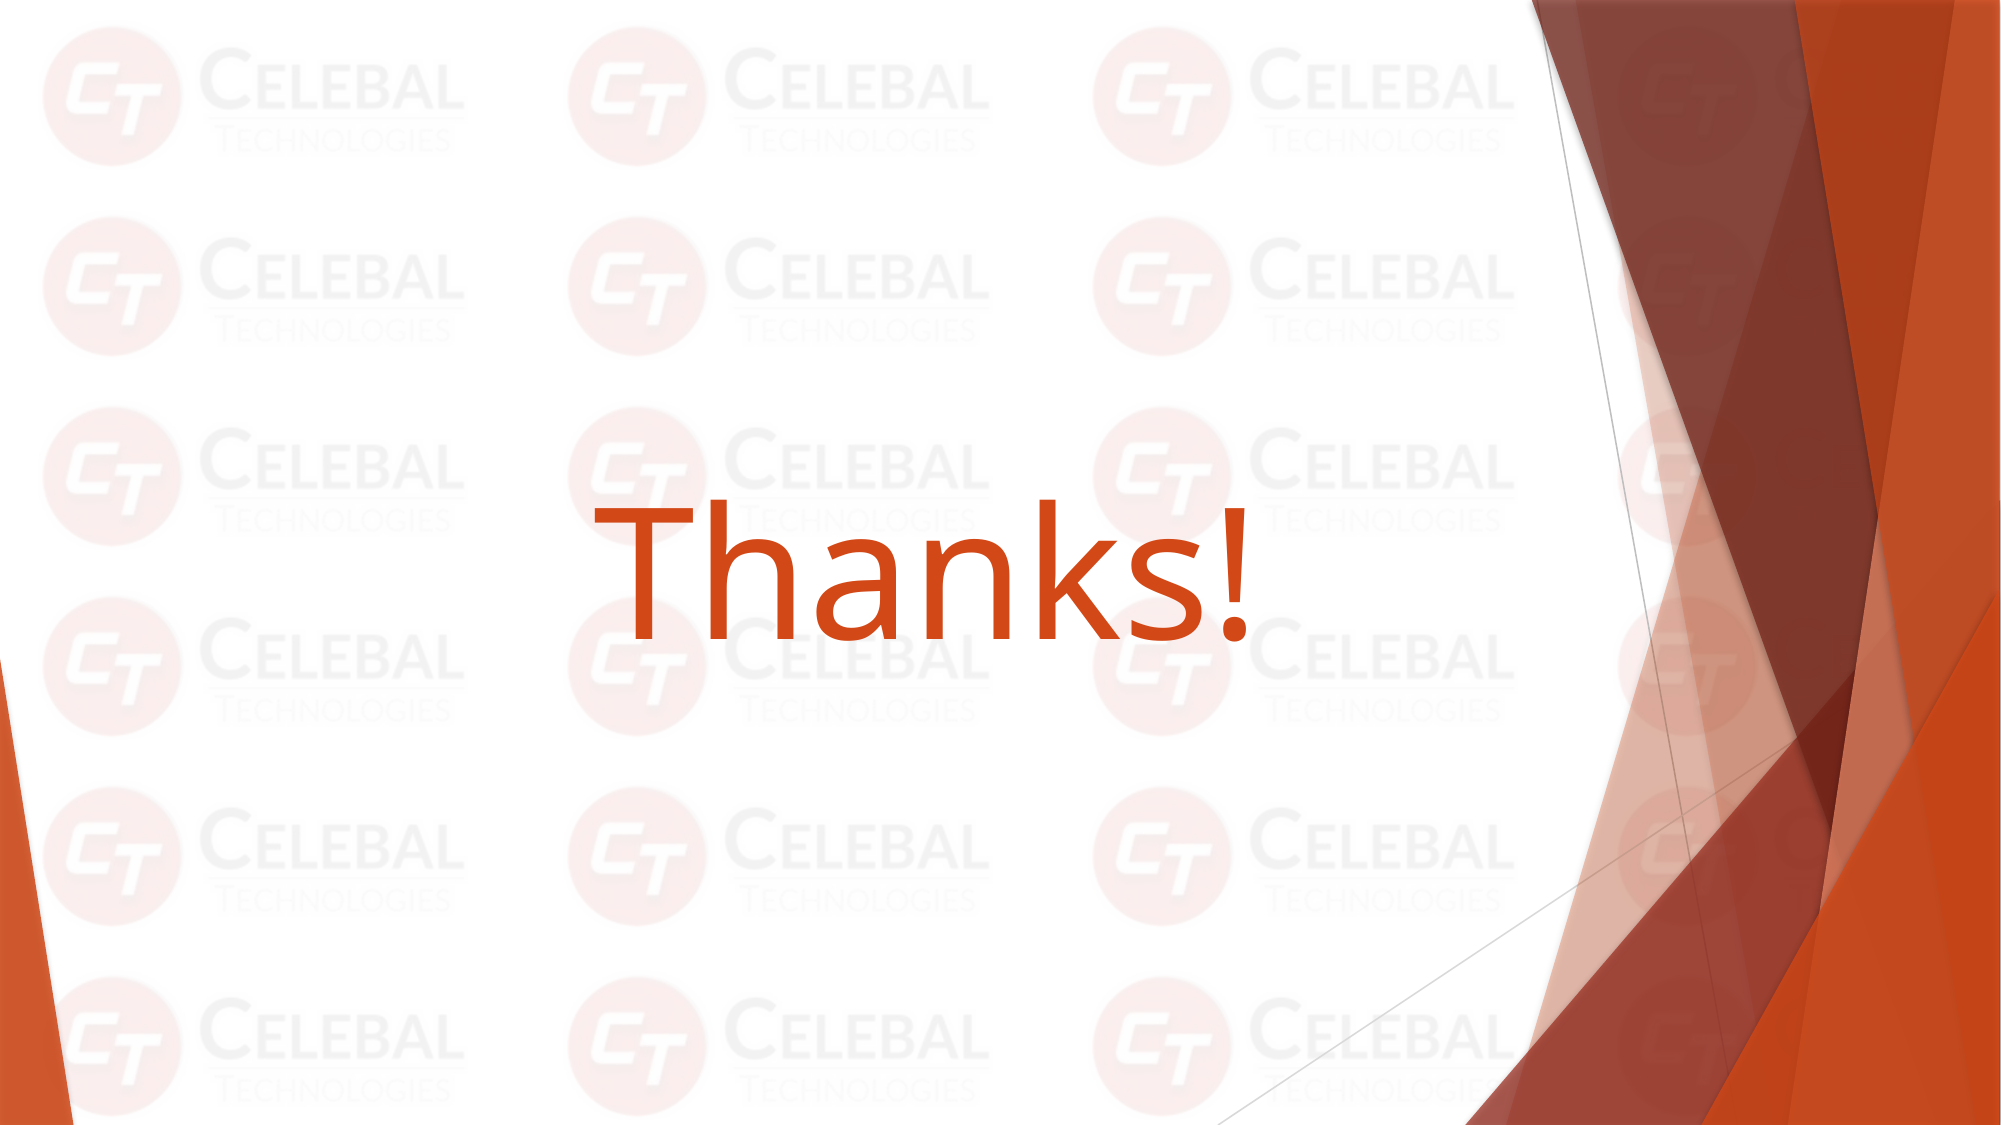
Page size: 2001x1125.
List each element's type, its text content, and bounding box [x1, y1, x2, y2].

title Thanks! [184, 448, 1670, 821]
